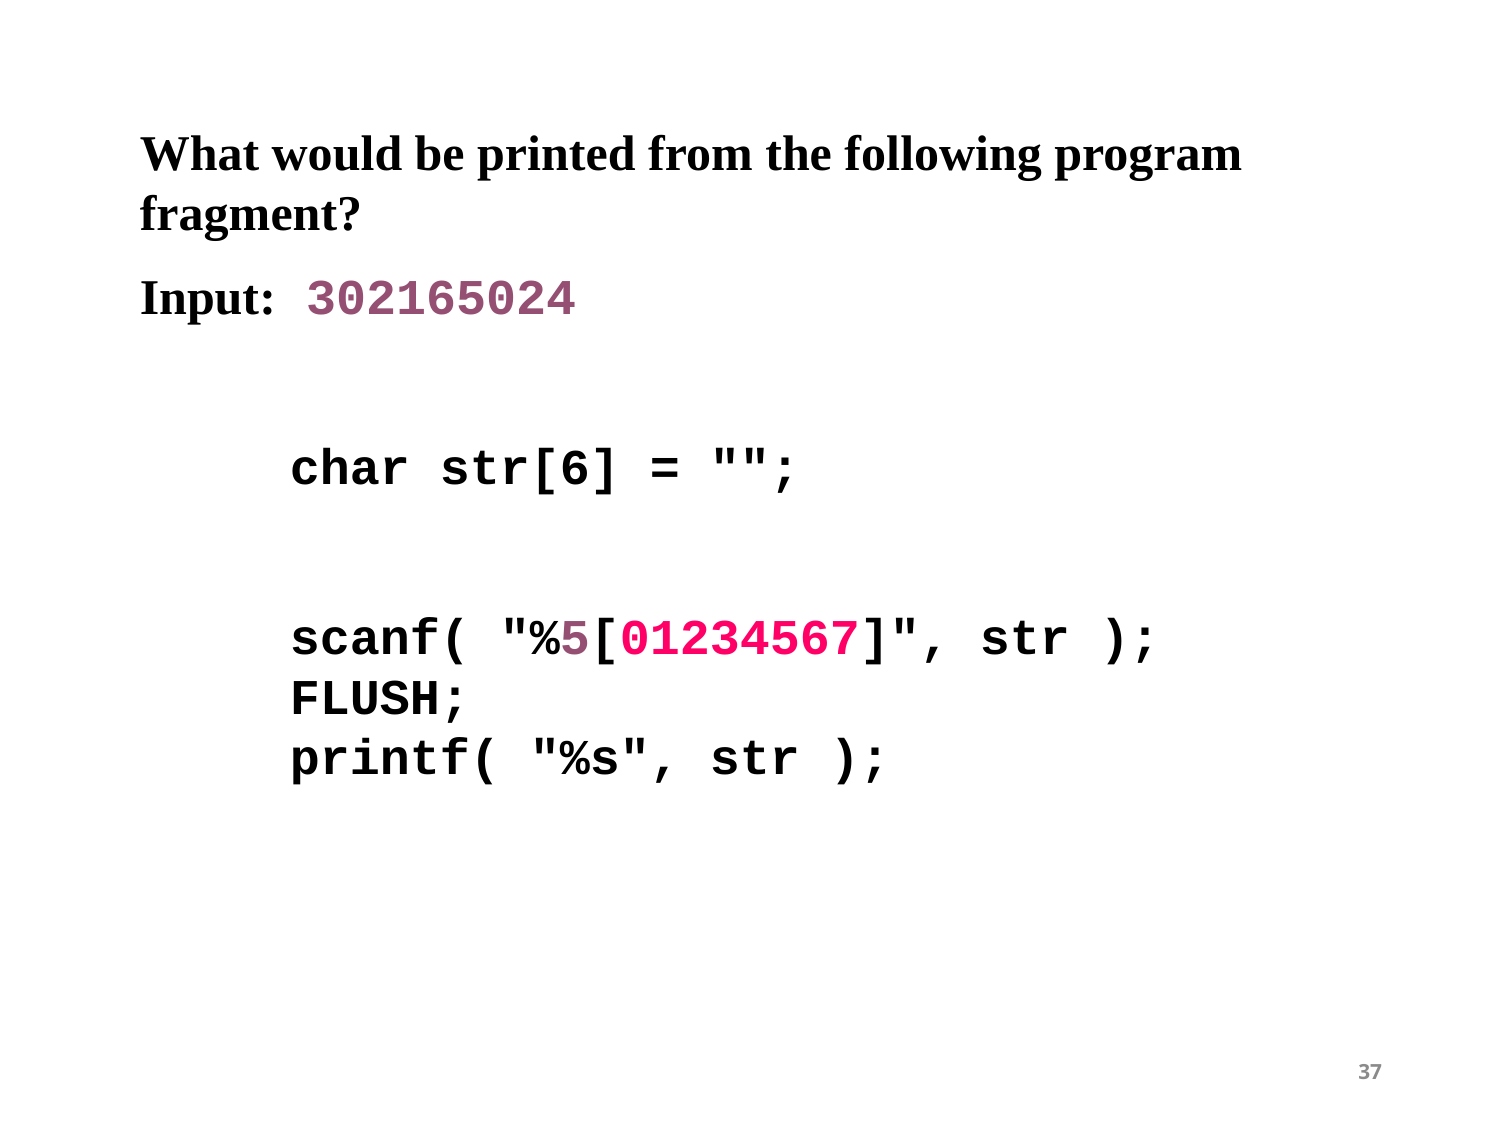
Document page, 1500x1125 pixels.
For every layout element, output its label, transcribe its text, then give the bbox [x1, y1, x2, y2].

text_box What would be printed from the following program fragment? Input: 302165024 char str[6] = ""; scanf( "%5[01234567]", str ); FLUSH; printf( "%s", str ); [124, 112, 1313, 853]
slide_number 37 [1059, 1042, 1397, 1103]
